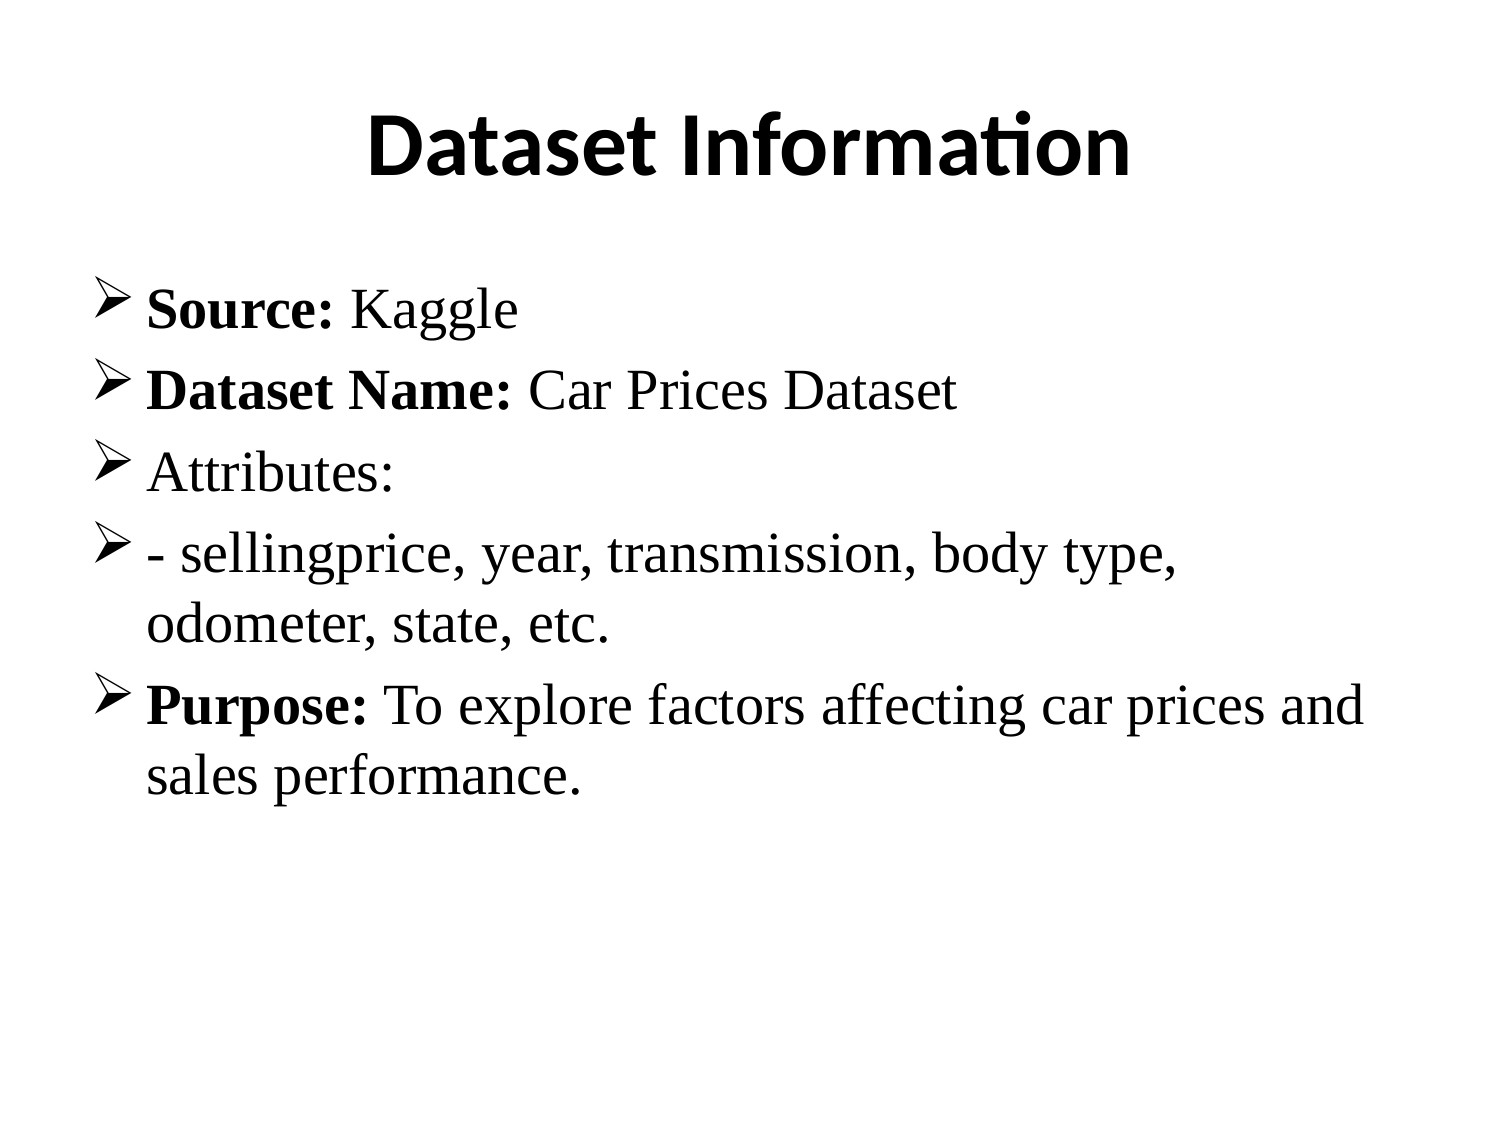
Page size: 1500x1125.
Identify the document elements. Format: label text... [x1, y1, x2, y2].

title Dataset Information [75, 45, 1425, 233]
list Source: Kaggle Dataset Name: Car Prices Dataset Attributes: - sellingprice, year, transmission, body type, odometer, state, etc. Purpose: To explore factors affecting car prices and sales performance. [75, 262, 1425, 1005]
